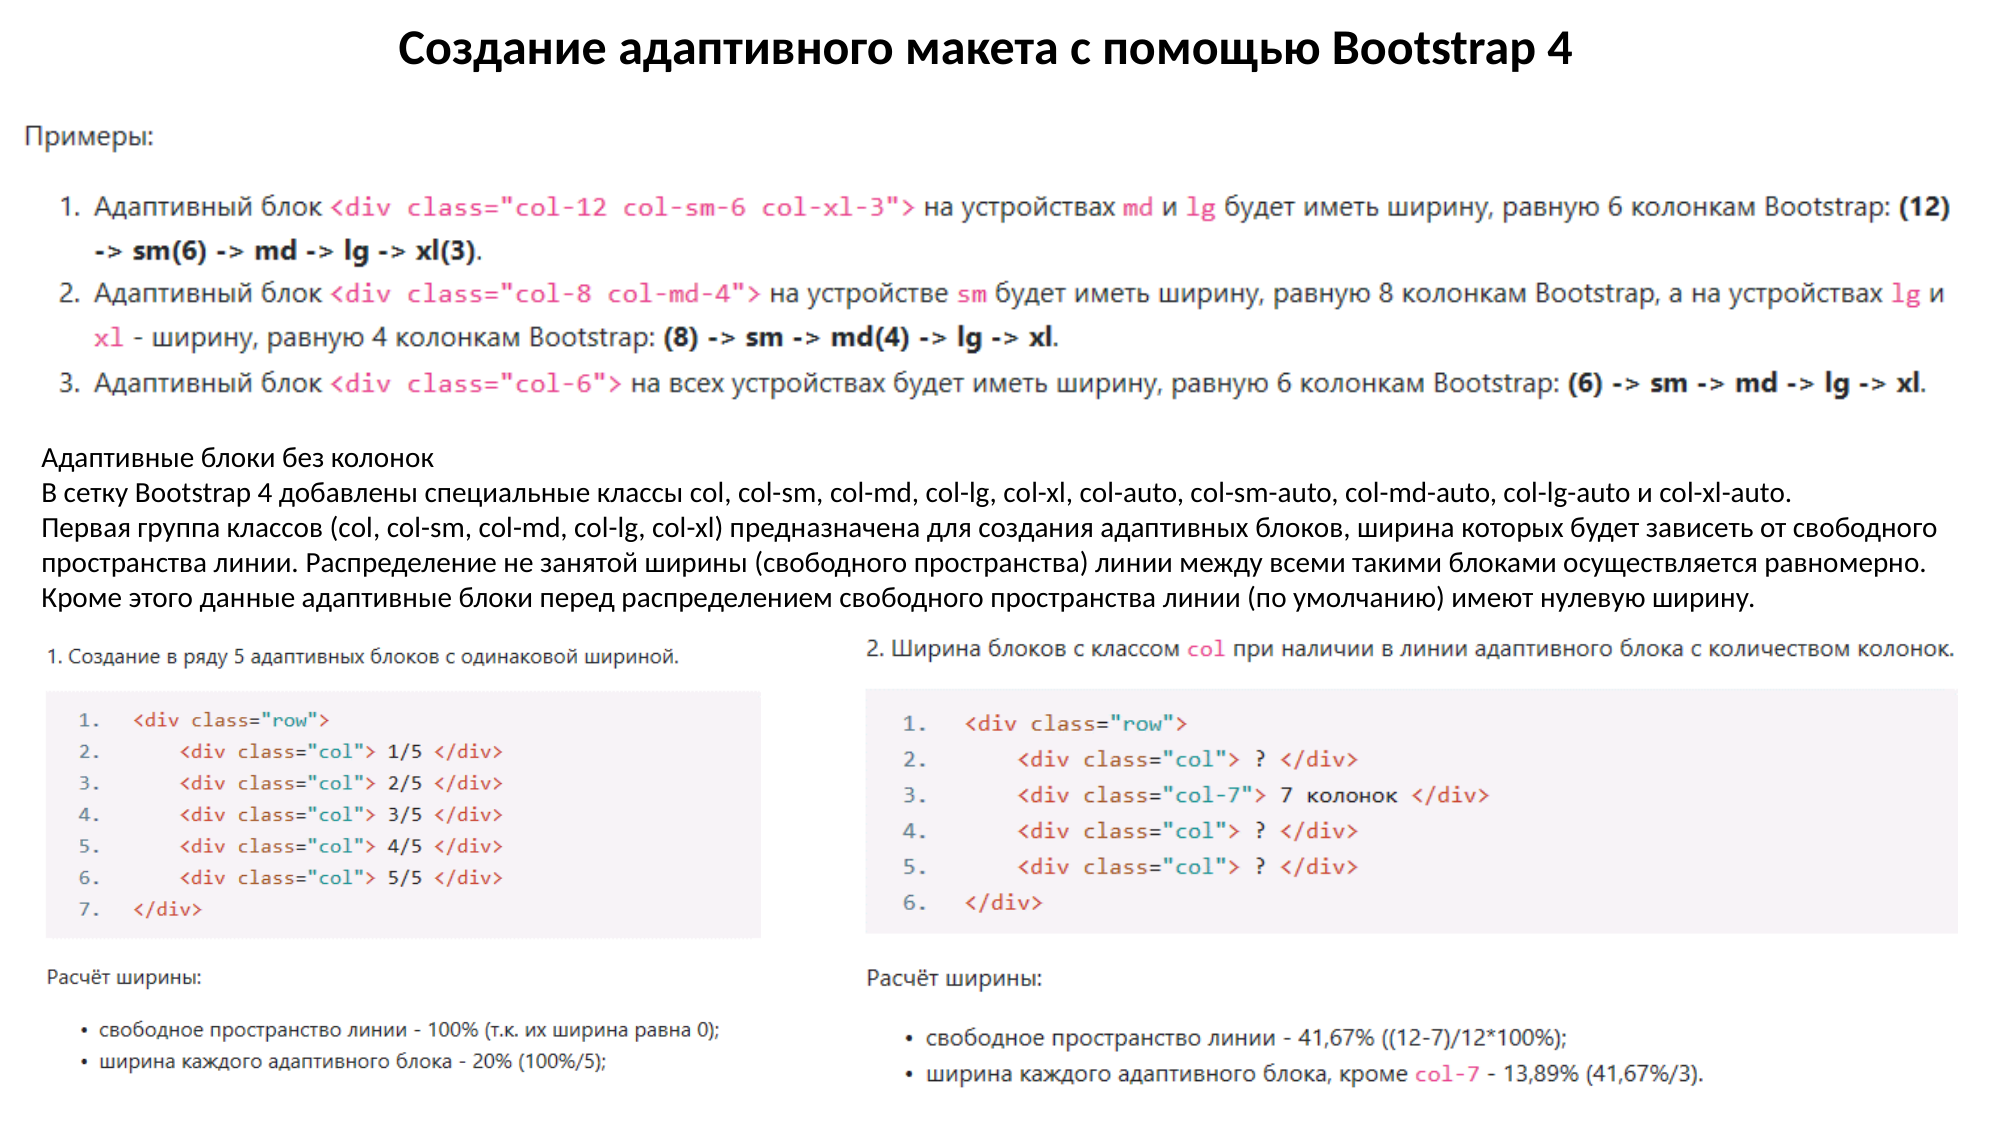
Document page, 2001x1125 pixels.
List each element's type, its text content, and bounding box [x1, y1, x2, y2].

text_box Адаптивные блоки без колонок В сетку Bootstrap 4 добавлены специальные классы col, col-sm, col-md, col-lg, col-xl, col-auto, col-sm-auto, col-md-auto, col-lg-auto и col-xl-auto. Первая группа классов (col, col-sm, col-md, col-lg, col-xl) предназначена для создания адаптивных блоков, ширина которых будет зависеть от свободного пространства линии. Распределение не занятой ширины (свободного пространства) линии между всеми такими блоками осуществляется равномерно. Кроме этого данные адаптивные блоки перед распределением свободного пространства линии (по умолчанию) имеют нулевую ширину. [26, 433, 1967, 621]
picture [13, 105, 1976, 433]
picture [842, 628, 1958, 1095]
picture [33, 628, 761, 1084]
subtitle Создание адаптивного макета с помощью Bootstrap 4 [13, 433, 1958, 1097]
subtitle Создание адаптивного макета с помощью Bootstrap 4 [13, 14, 1958, 105]
